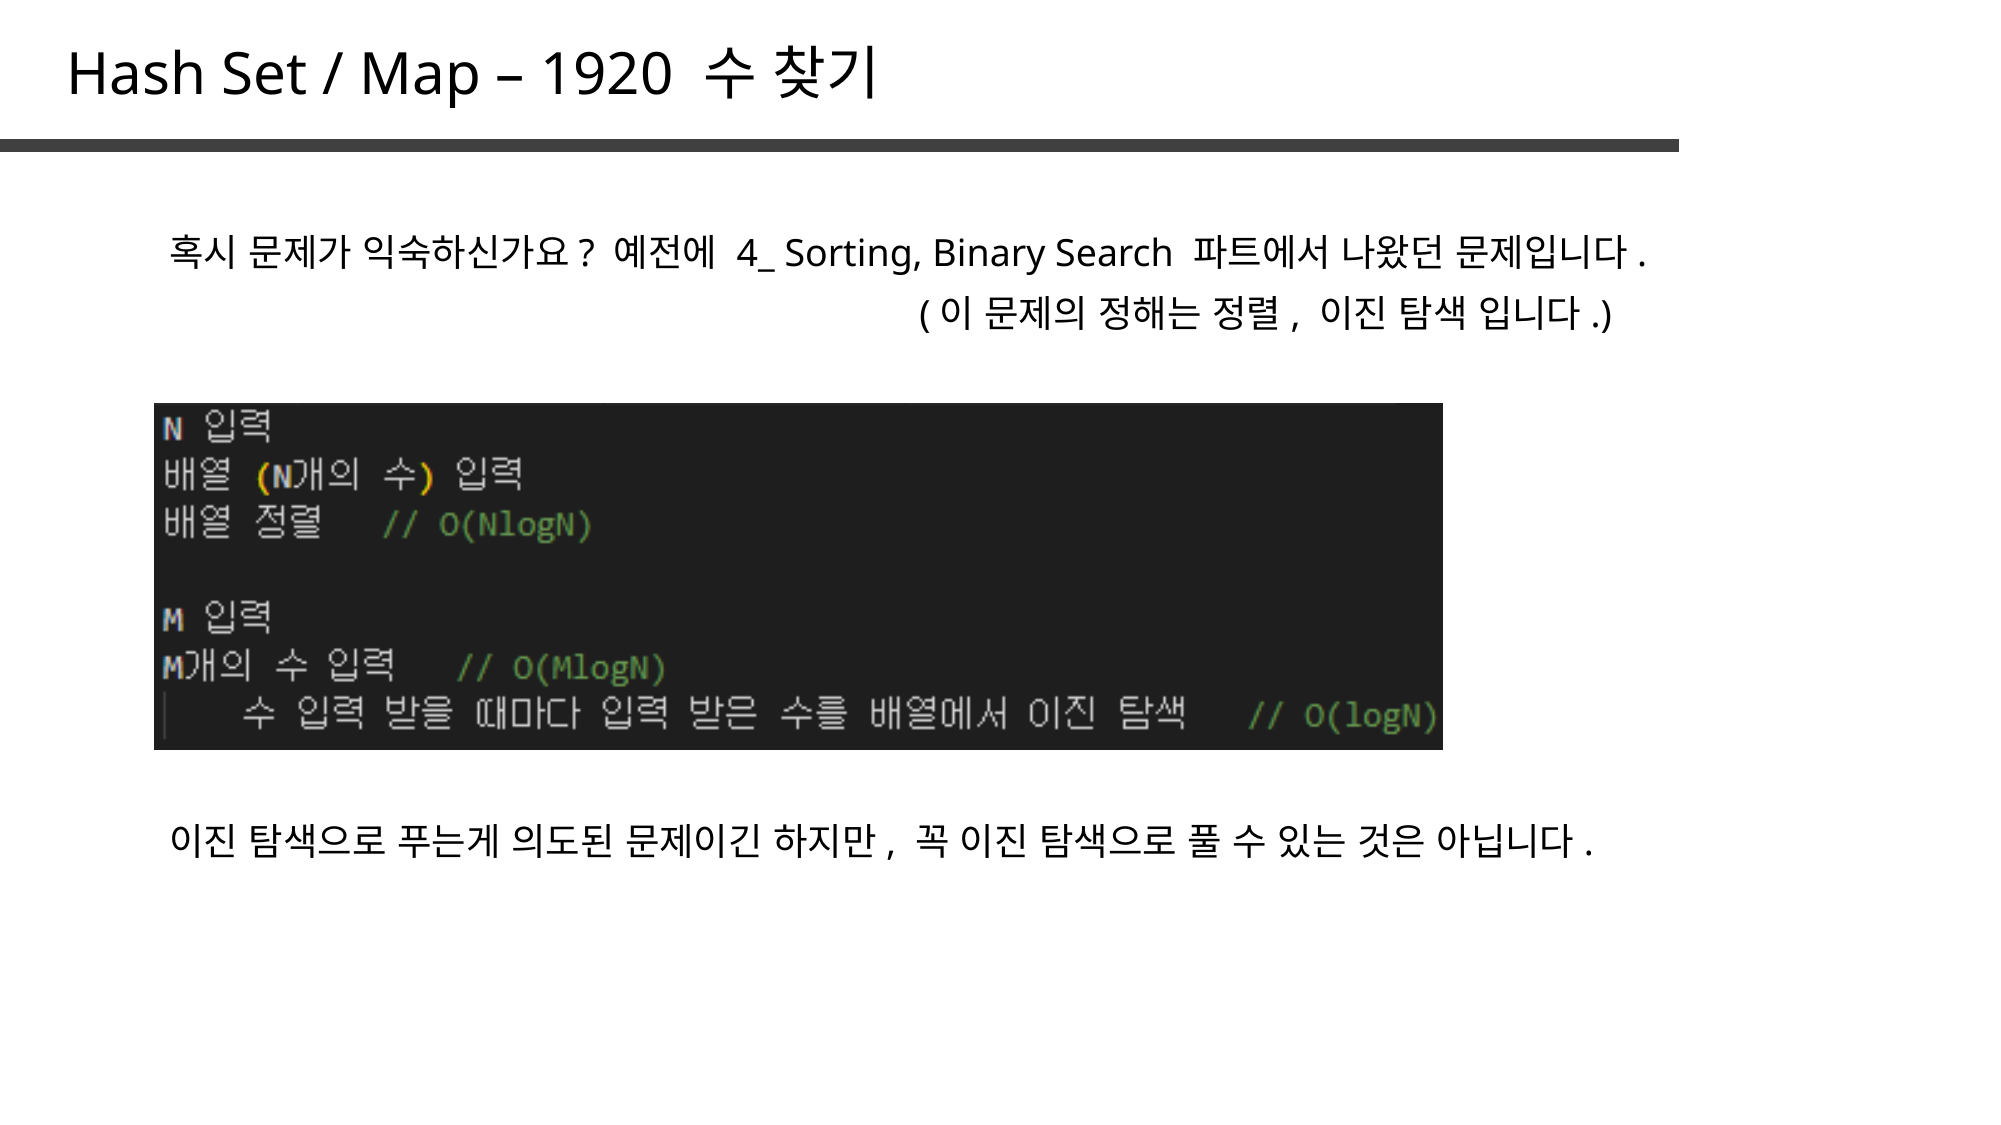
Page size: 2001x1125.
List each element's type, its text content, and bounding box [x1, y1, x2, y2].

text_box Hash Set / Map – 1920 수 찾기 [51, 29, 895, 114]
text_box 이진 탐색으로 푸는게 의도된 문제이긴 하지만, 꼭 이진 탐색으로 풀 수 있는 것은 아닙니다. [154, 810, 1834, 871]
text_box (이 문제의 정해는 정렬, 이진 탐색 입니다.) [154, 282, 1834, 343]
picture [154, 403, 1443, 750]
text_box 혹시 문제가 익숙하신가요? 예전에 4_ Sorting, Binary Search 파트에서 나왔던 문제입니다. [154, 221, 1834, 282]
